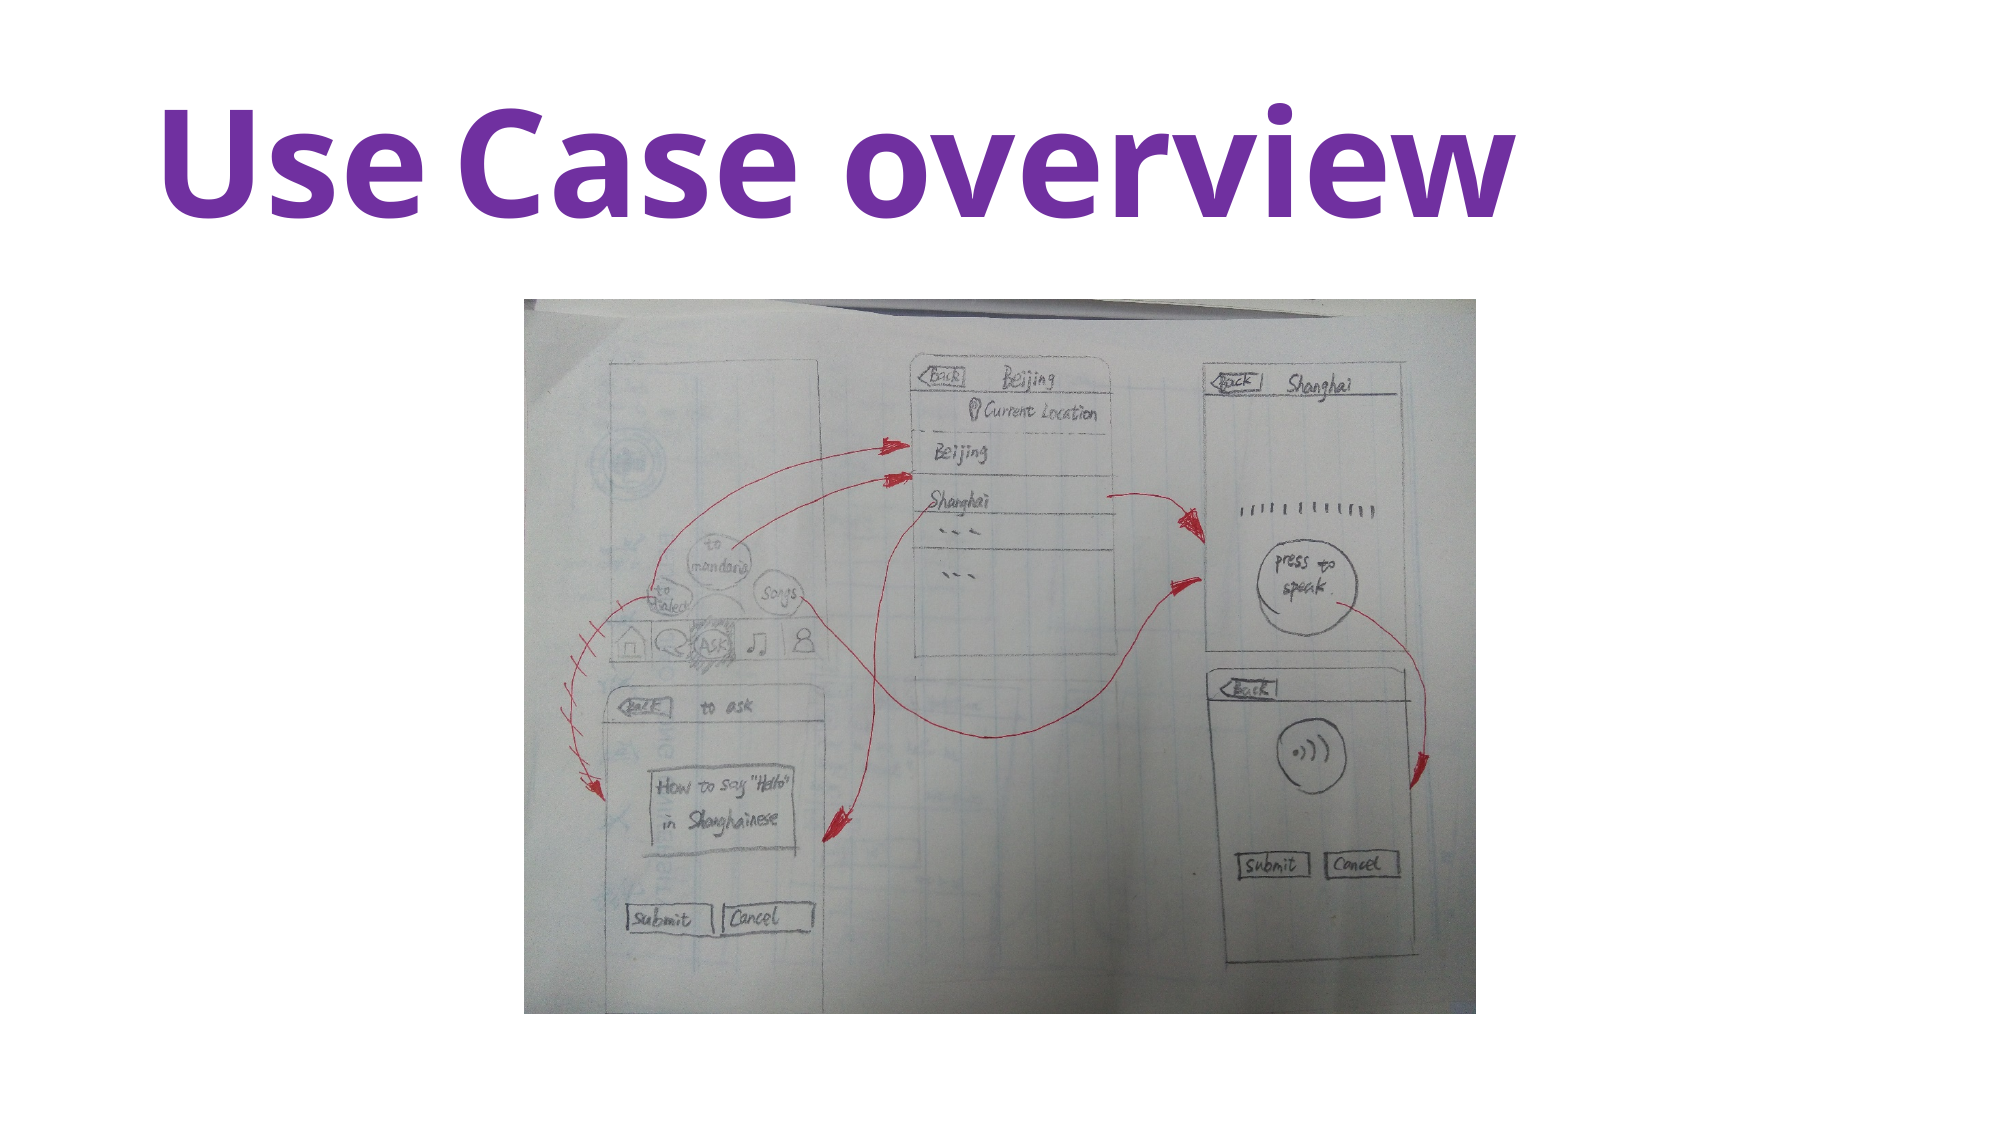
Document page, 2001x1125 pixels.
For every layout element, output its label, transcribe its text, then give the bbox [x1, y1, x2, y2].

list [524, 299, 1476, 1014]
title Use Case overview [137, 59, 1863, 278]
